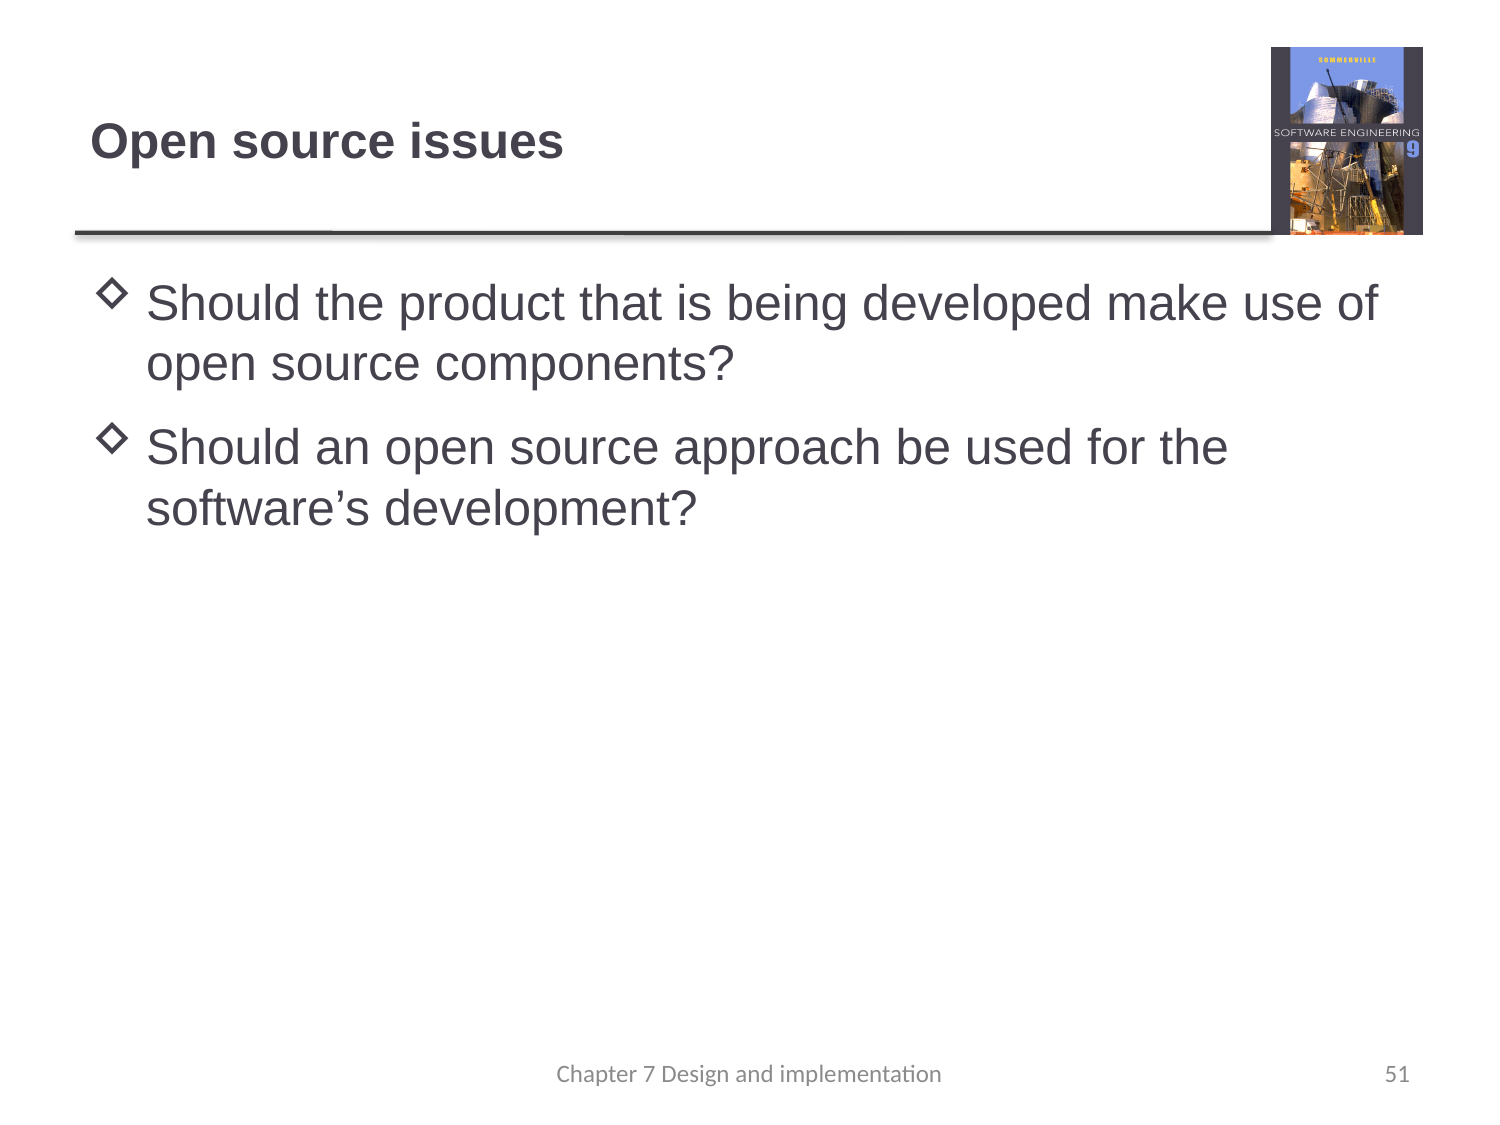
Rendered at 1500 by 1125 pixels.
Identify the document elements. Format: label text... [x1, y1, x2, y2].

picture [1272, 47, 1423, 235]
slide_number 51 [1074, 1042, 1425, 1103]
title Open source issues [74, 44, 1272, 233]
list Should the product that is being developed make use of open source components? Should an open source approach be used for the software’s development? [75, 262, 1425, 1005]
footer Chapter 7 Design and implementation [512, 1042, 988, 1103]
